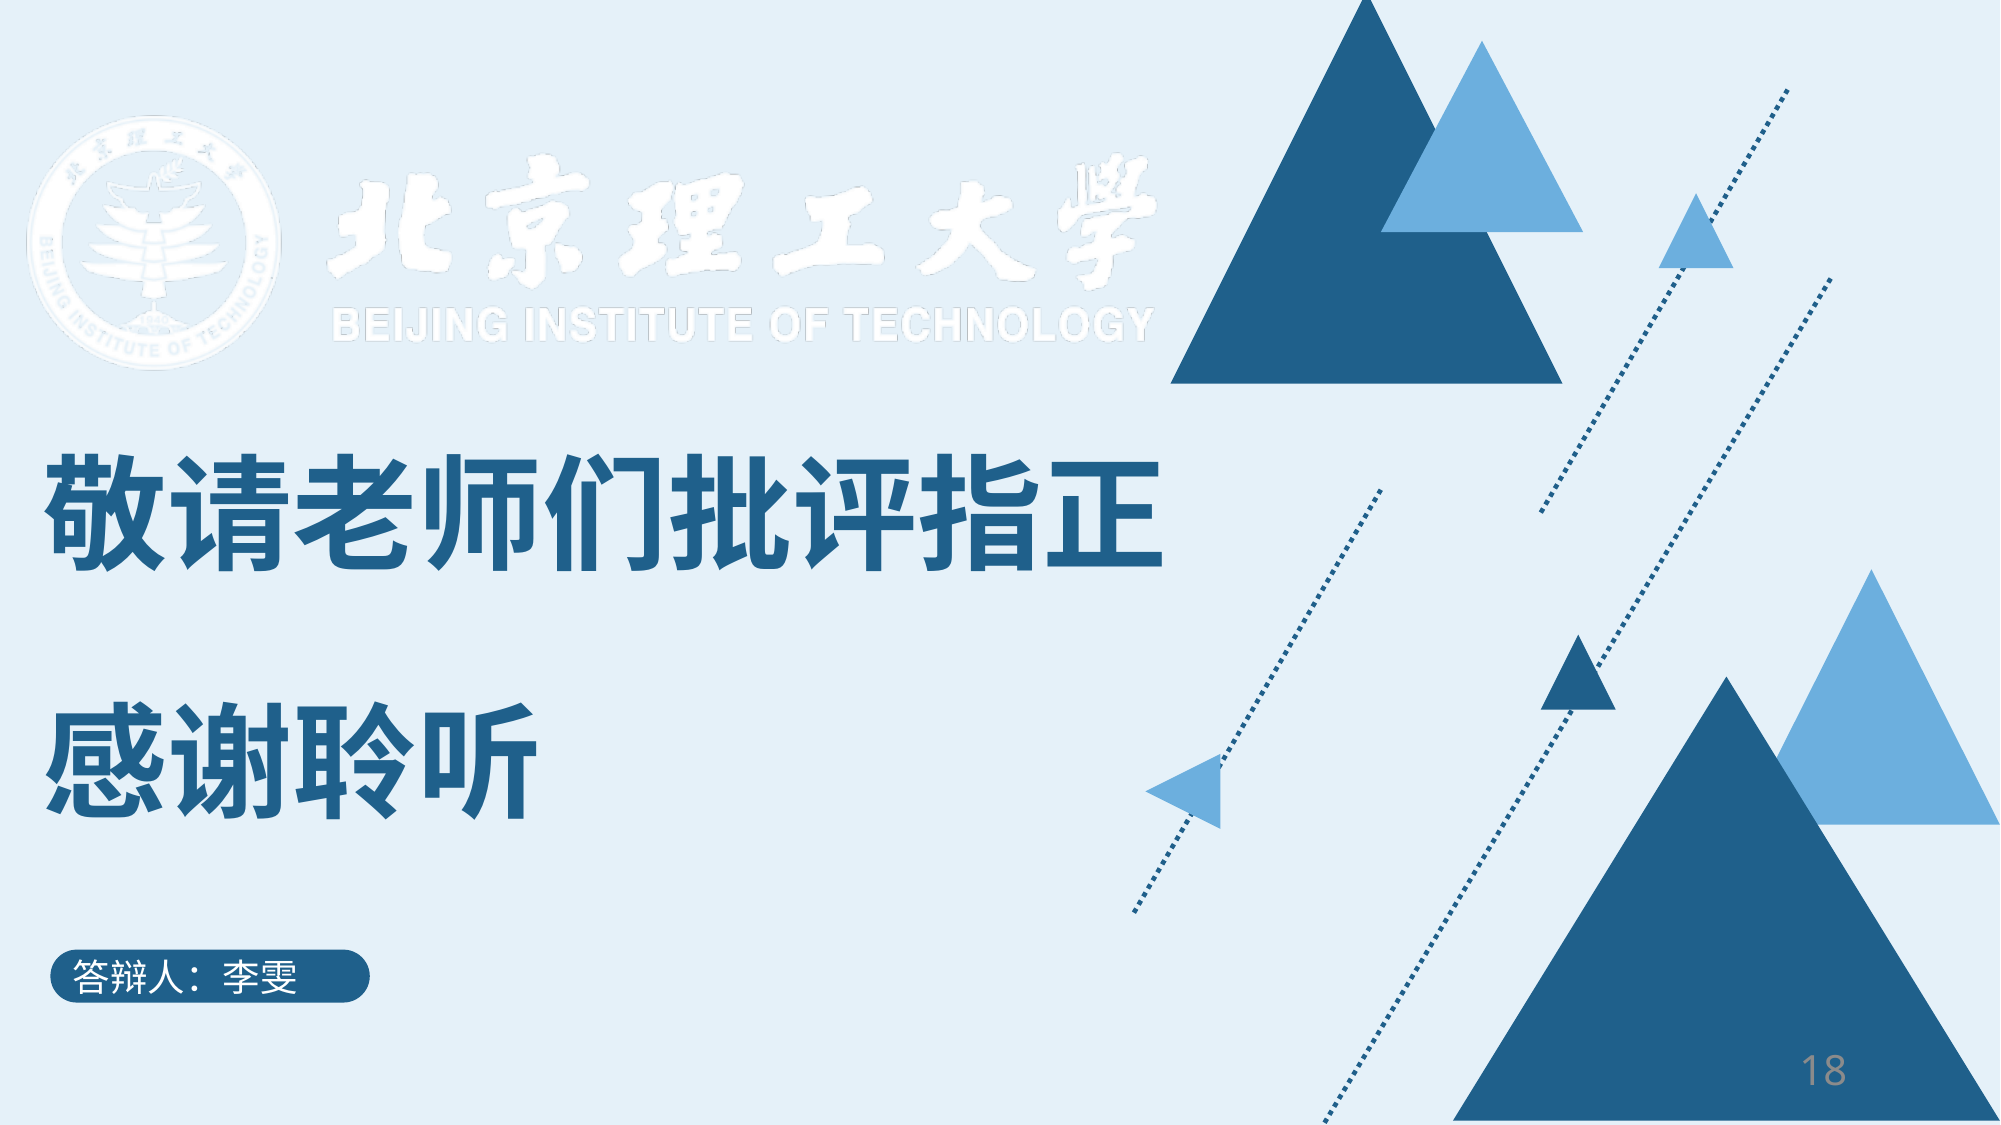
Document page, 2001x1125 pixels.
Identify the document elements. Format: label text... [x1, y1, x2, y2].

text_box 敬请老师们批评指正 [27, 427, 1324, 593]
text_box [1379, 38, 1540, 234]
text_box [1540, 89, 1788, 513]
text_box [1324, 276, 1833, 1123]
text_box [1242, 0, 1510, 385]
slide_number 18 [1833, 1042, 1863, 1103]
text_box [1833, 847, 2000, 1122]
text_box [1133, 489, 1381, 913]
text_box [1833, 566, 2000, 826]
text_box 答辩人：李雯 [49, 948, 371, 1004]
text_box 感谢聆听 [27, 676, 640, 842]
picture [0, 54, 1242, 415]
